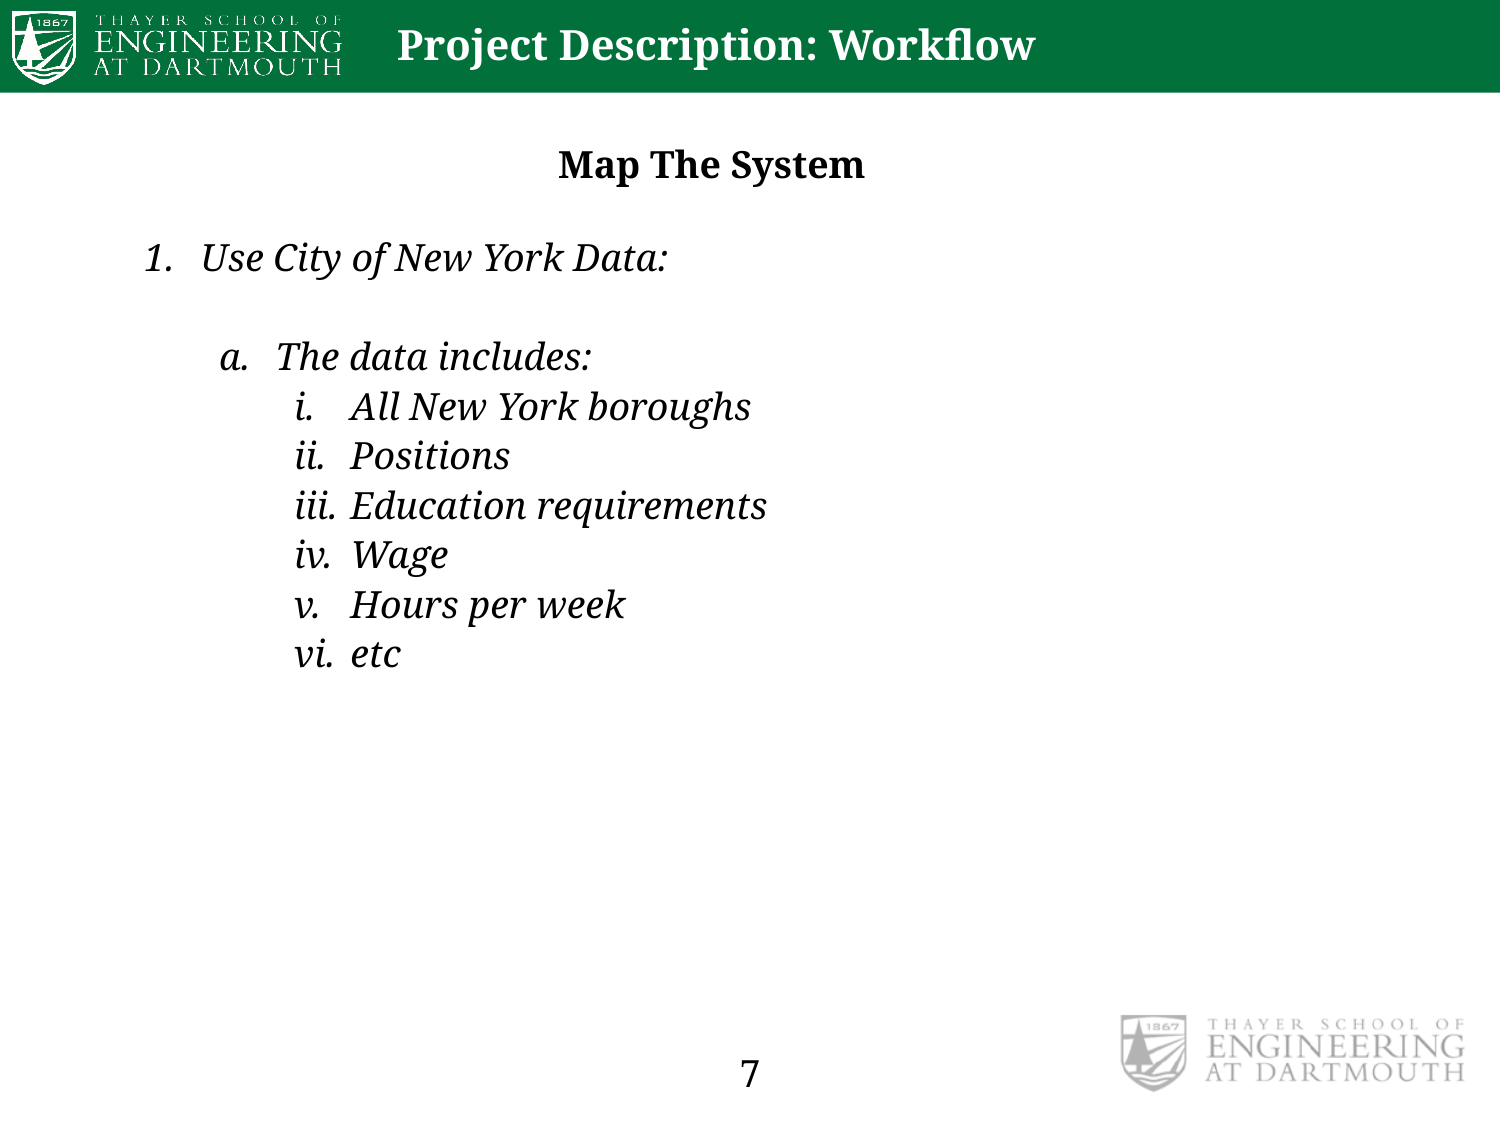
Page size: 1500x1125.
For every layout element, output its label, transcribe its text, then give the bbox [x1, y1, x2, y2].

slide_number ‹#› [581, 1042, 919, 1103]
list Use City of New York Data: The data includes: All New York boroughs Positions Education requirements Wage Hours per week etc [110, 222, 1412, 903]
picture [1111, 992, 1467, 1093]
picture [12, 11, 342, 85]
title Project Description: Workflow [381, 0, 1194, 107]
text_box Map The System [382, 125, 1043, 201]
